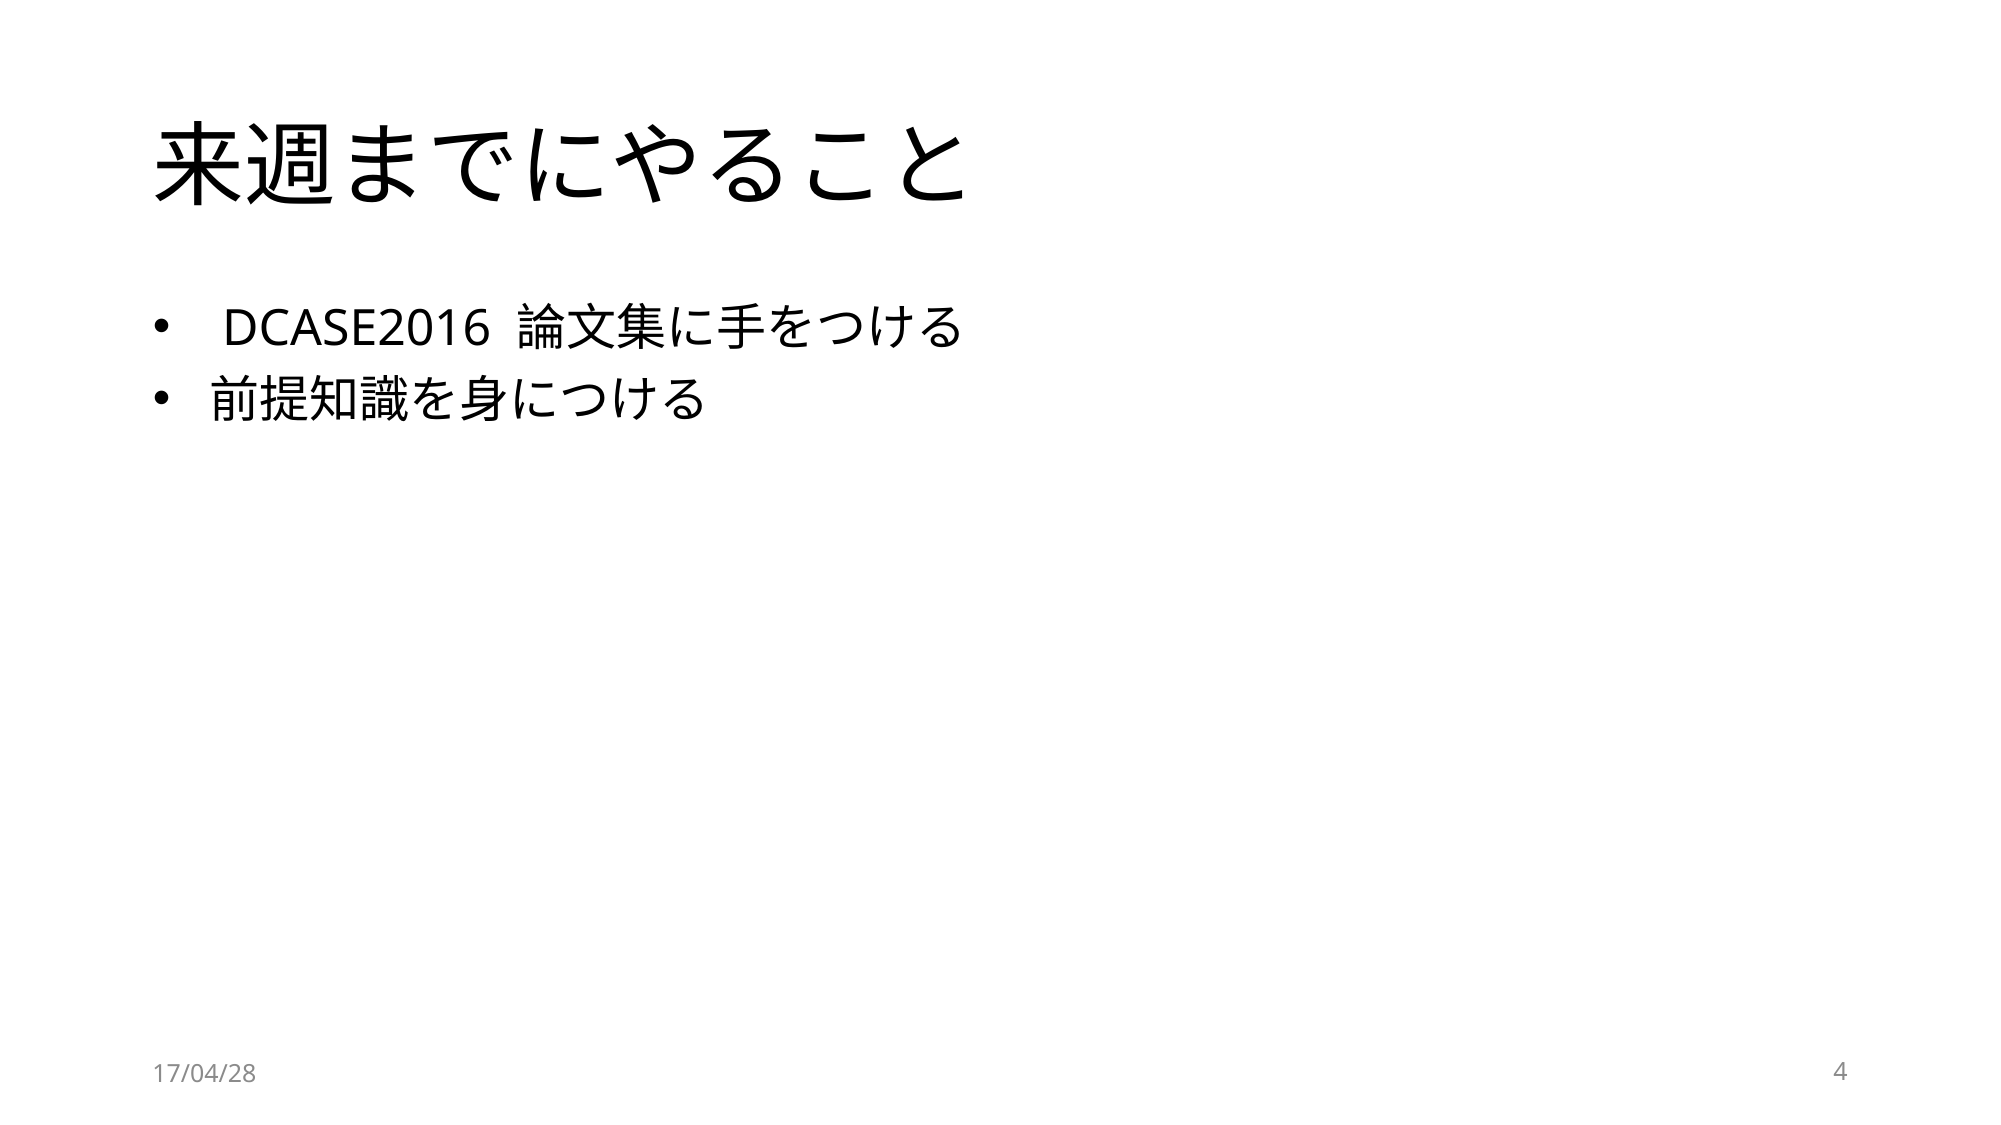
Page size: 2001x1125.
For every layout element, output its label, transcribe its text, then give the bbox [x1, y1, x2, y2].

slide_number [137, 1042, 588, 1103]
text_box DCASE2016 論文集に手をつける 前提知識を身につける [138, 276, 1854, 435]
slide_number 4 [1412, 1042, 1863, 1103]
title 来週までにやること [137, 59, 1863, 278]
